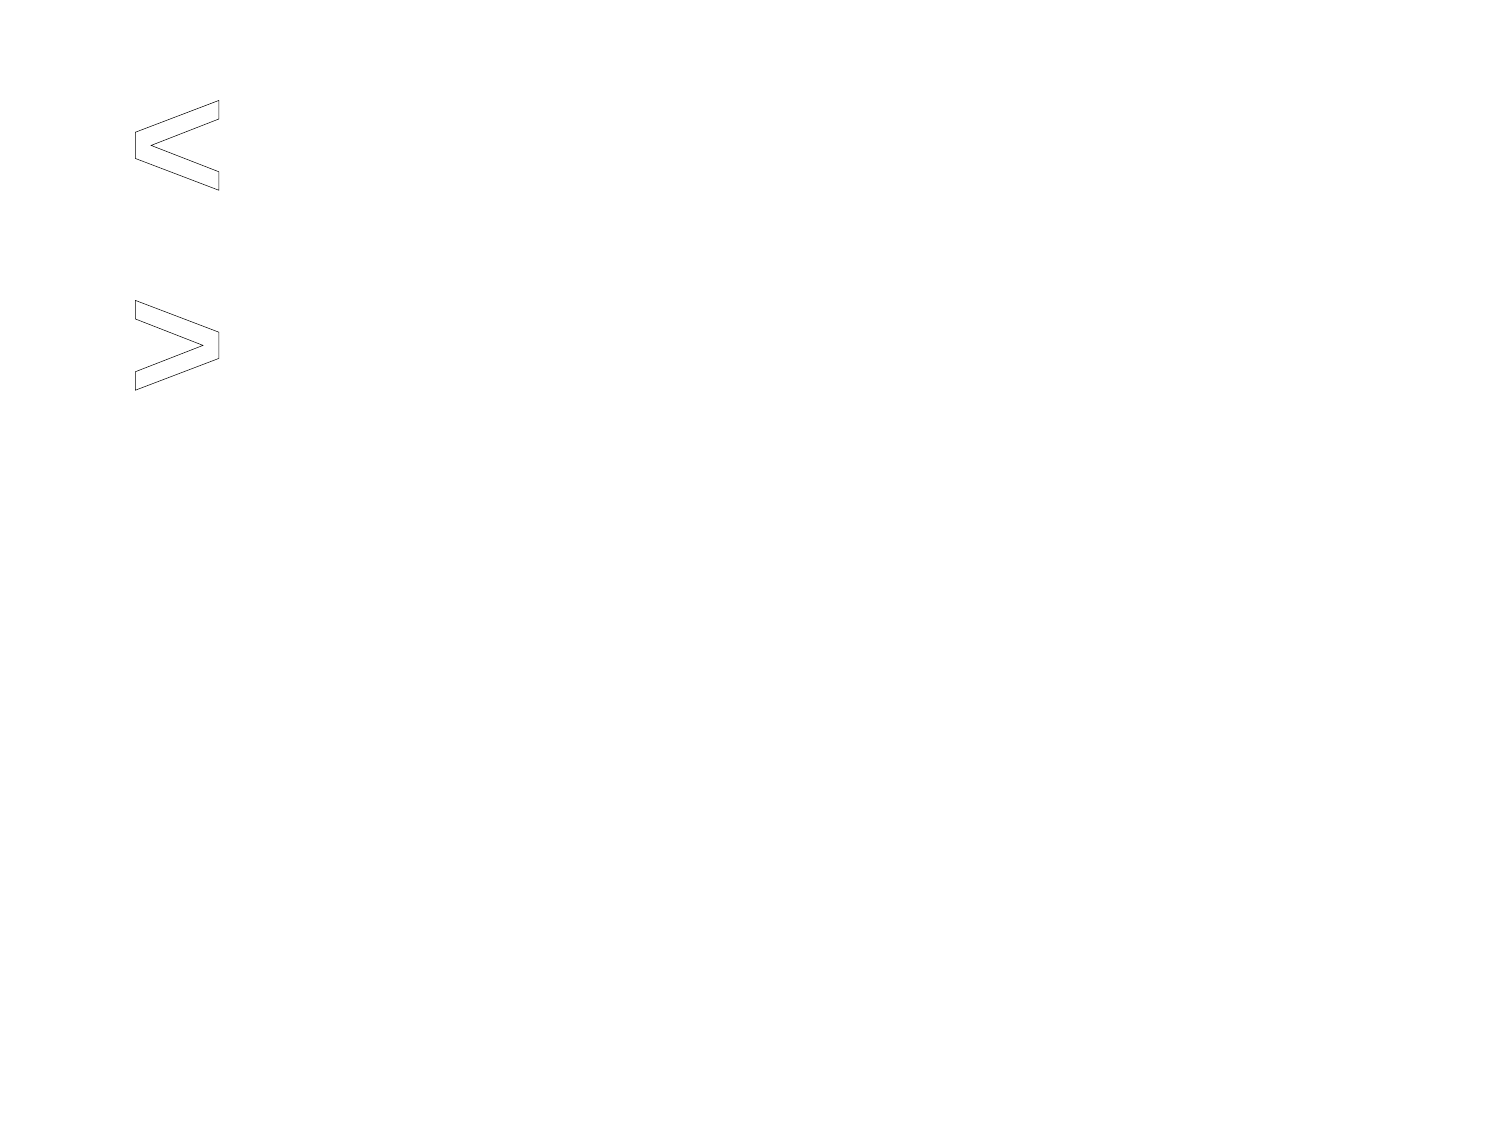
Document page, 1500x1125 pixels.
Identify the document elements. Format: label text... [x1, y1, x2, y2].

text_box < > [113, 26, 241, 442]
